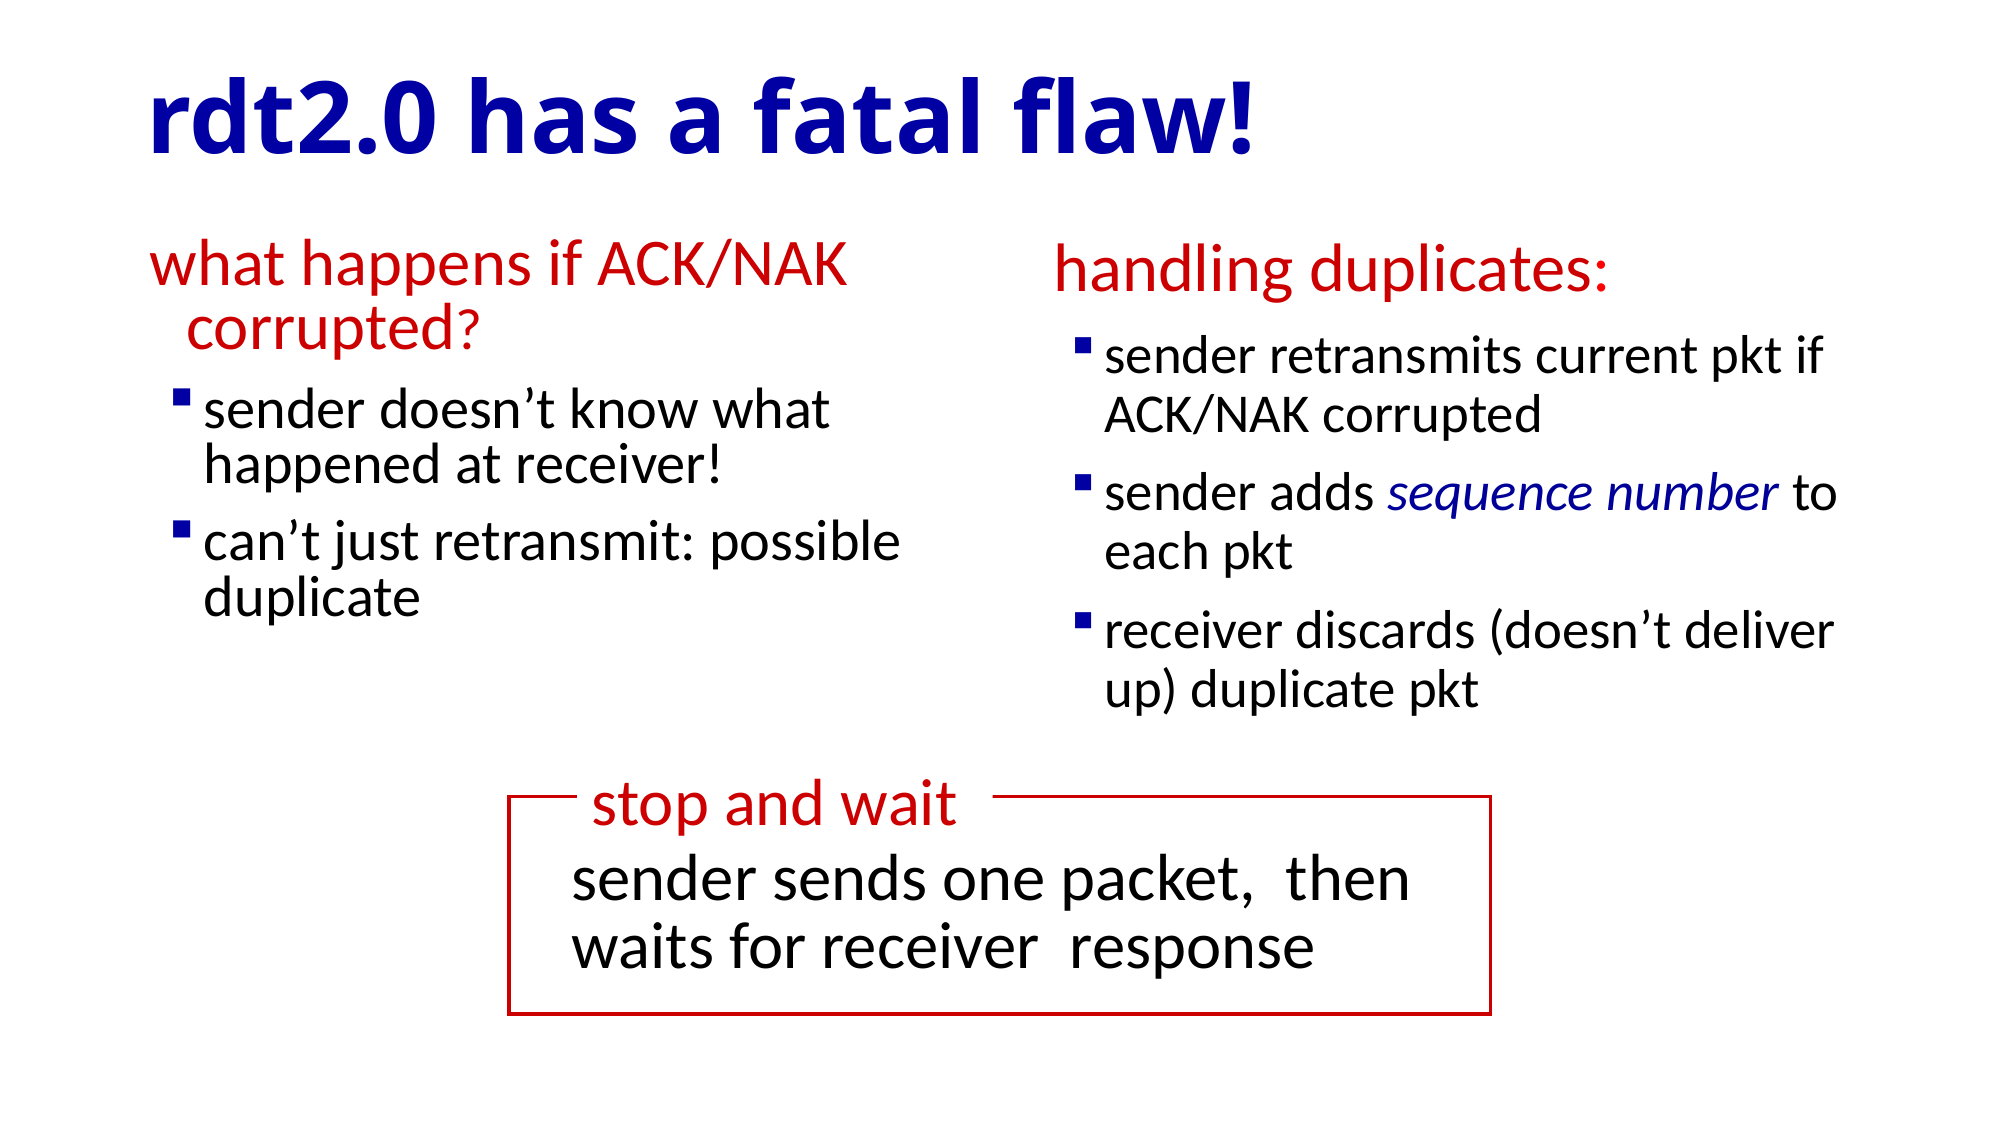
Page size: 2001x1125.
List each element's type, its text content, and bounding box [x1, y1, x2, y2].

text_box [509, 750, 1491, 1015]
text_box handling duplicates: sender retransmits current pkt if ACK/NAK corrupted sender adds sequence number to each pkt receiver discards (doesn’t deliver up) duplicate pkt [1018, 224, 1887, 728]
title rdt2.0 has a fatal flaw! [131, 47, 1952, 195]
text_box what happens if ACK/NAK corrupted? sender doesn’t know what happened at receiver! can’t just retransmit: possible duplicate [113, 227, 1069, 990]
